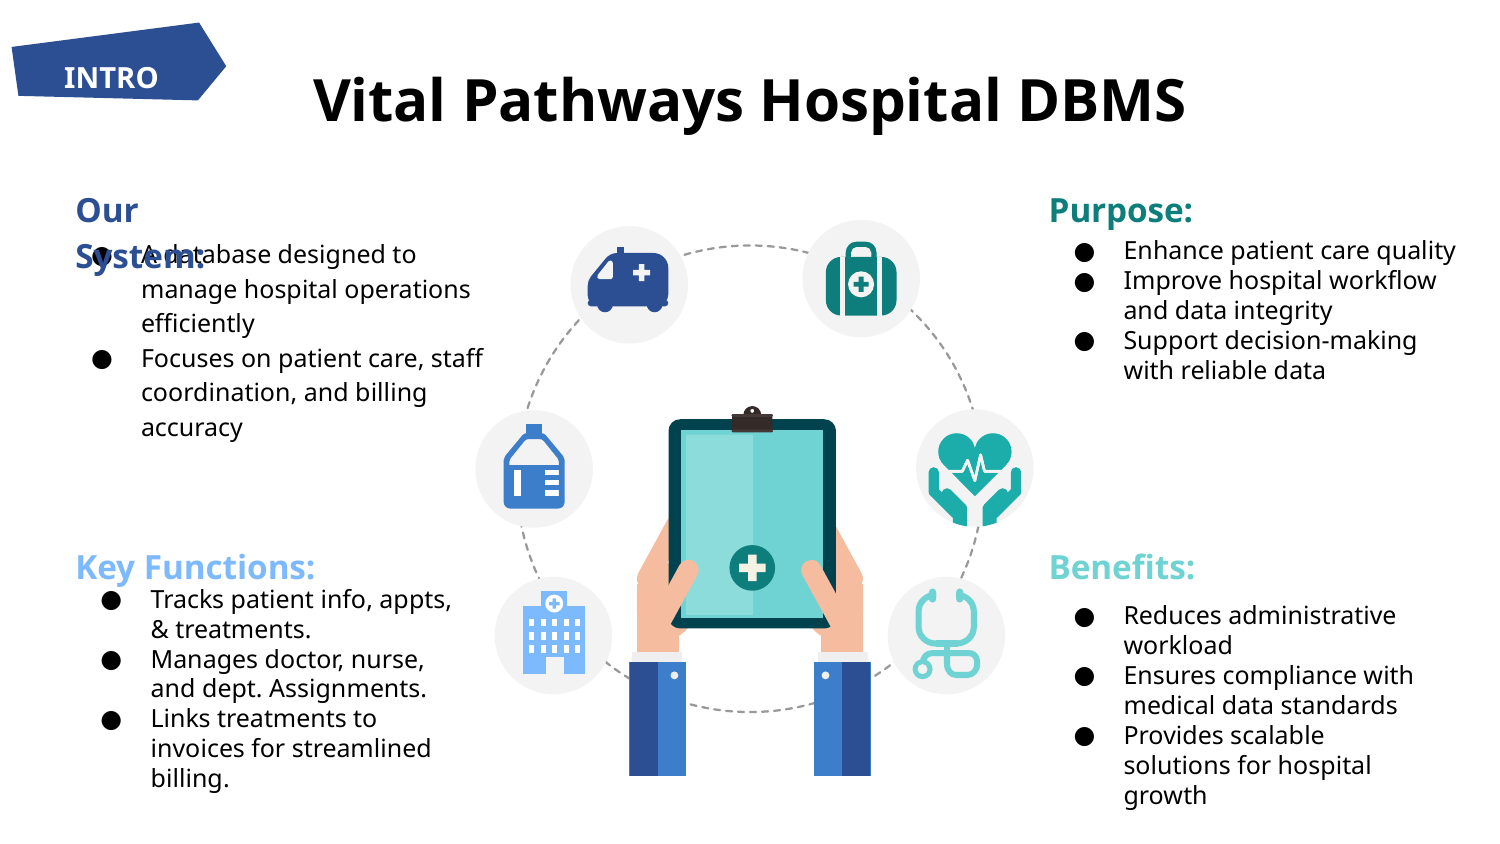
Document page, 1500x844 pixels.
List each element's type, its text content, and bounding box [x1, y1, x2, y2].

text_box Vital Pathways Hospital DBMS [51, 48, 1449, 142]
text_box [1033, 168, 1482, 372]
text_box Our System: [60, 168, 276, 232]
text_box [11, 22, 227, 101]
text_box INTRO [28, 38, 195, 93]
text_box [475, 219, 1034, 776]
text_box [1033, 525, 1450, 776]
text_box A database designed to manage hospital operations efficiently Focuses on patient care, staff coordination, and billing accuracy [51, 219, 474, 423]
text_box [60, 525, 476, 789]
